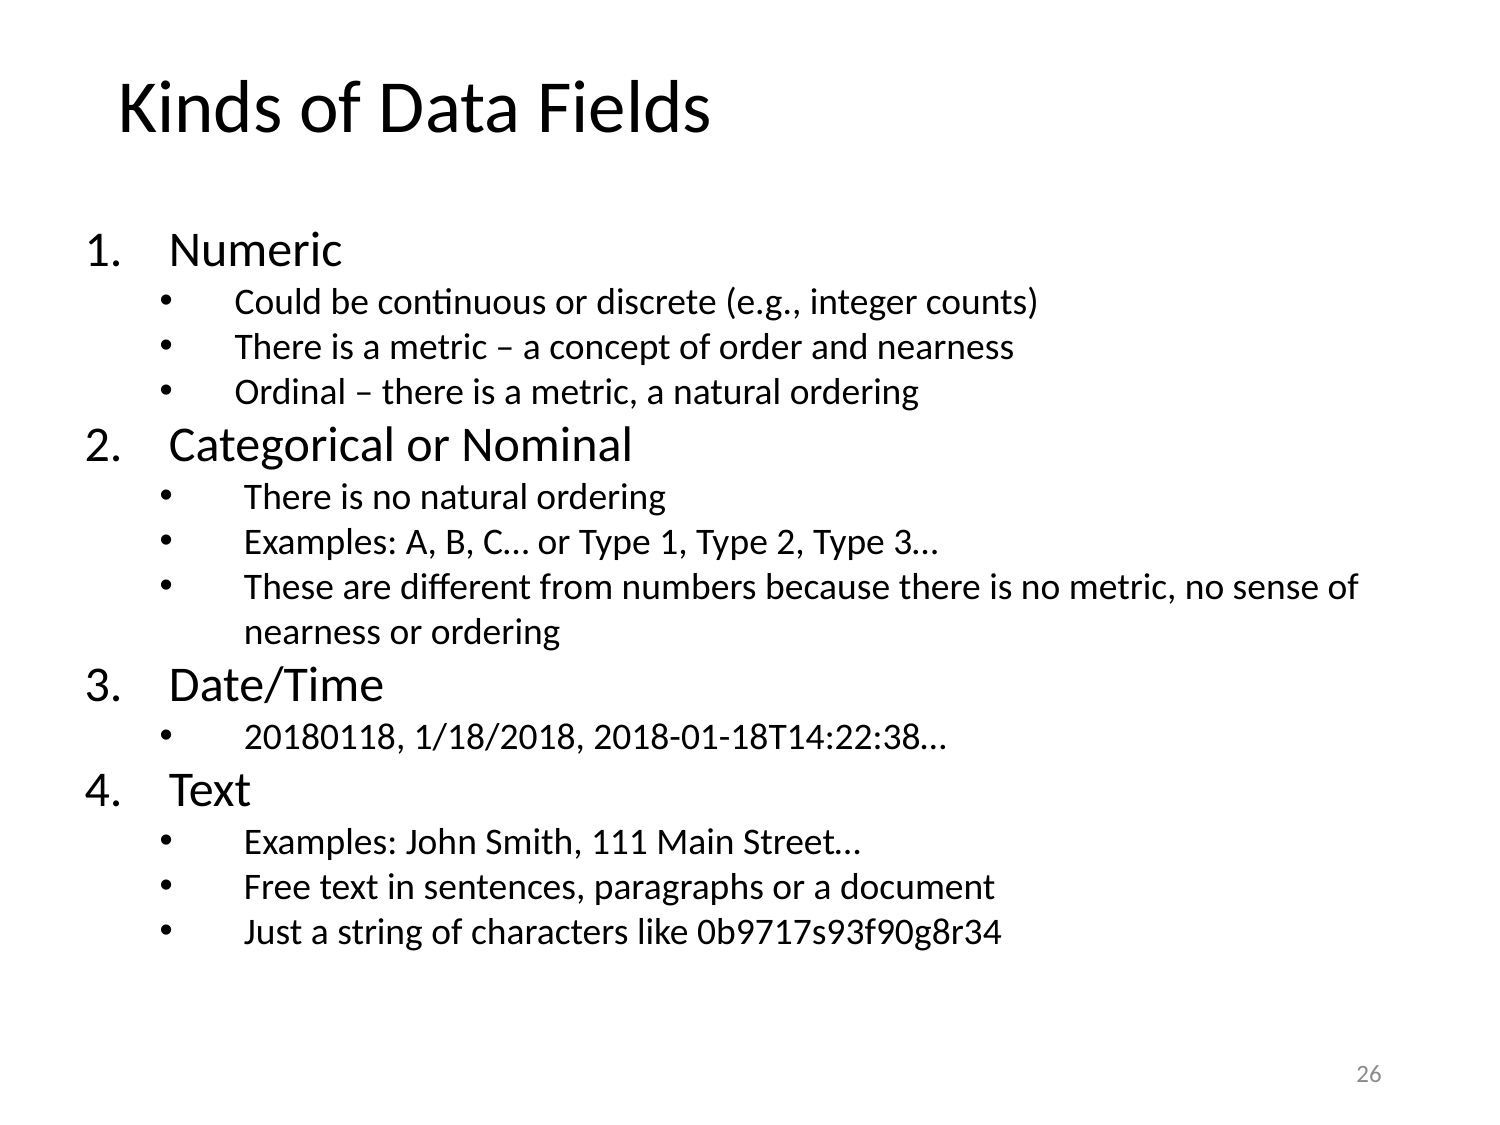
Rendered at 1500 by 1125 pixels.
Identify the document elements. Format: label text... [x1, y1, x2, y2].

text_box Numeric Could be continuous or discrete (e.g., integer counts) There is a metric – a concept of order and nearness Ordinal – there is a metric, a natural ordering Categorical or Nominal There is no natural ordering Examples: A, B, C… or Type 1, Type 2, Type 3… These are different from numbers because there is no metric, no sense of nearness or ordering Date/Time 20180118, 1/18/2018, 2018-01-18T14:22:38… Text Examples: John Smith, 111 Main Street… Free text in sentences, paragraphs or a document Just a string of characters like 0b9717s93f90g8r34 [69, 209, 1467, 959]
slide_number 26 [1059, 1042, 1397, 1103]
title Kinds of Data Fields [103, 0, 1397, 209]
